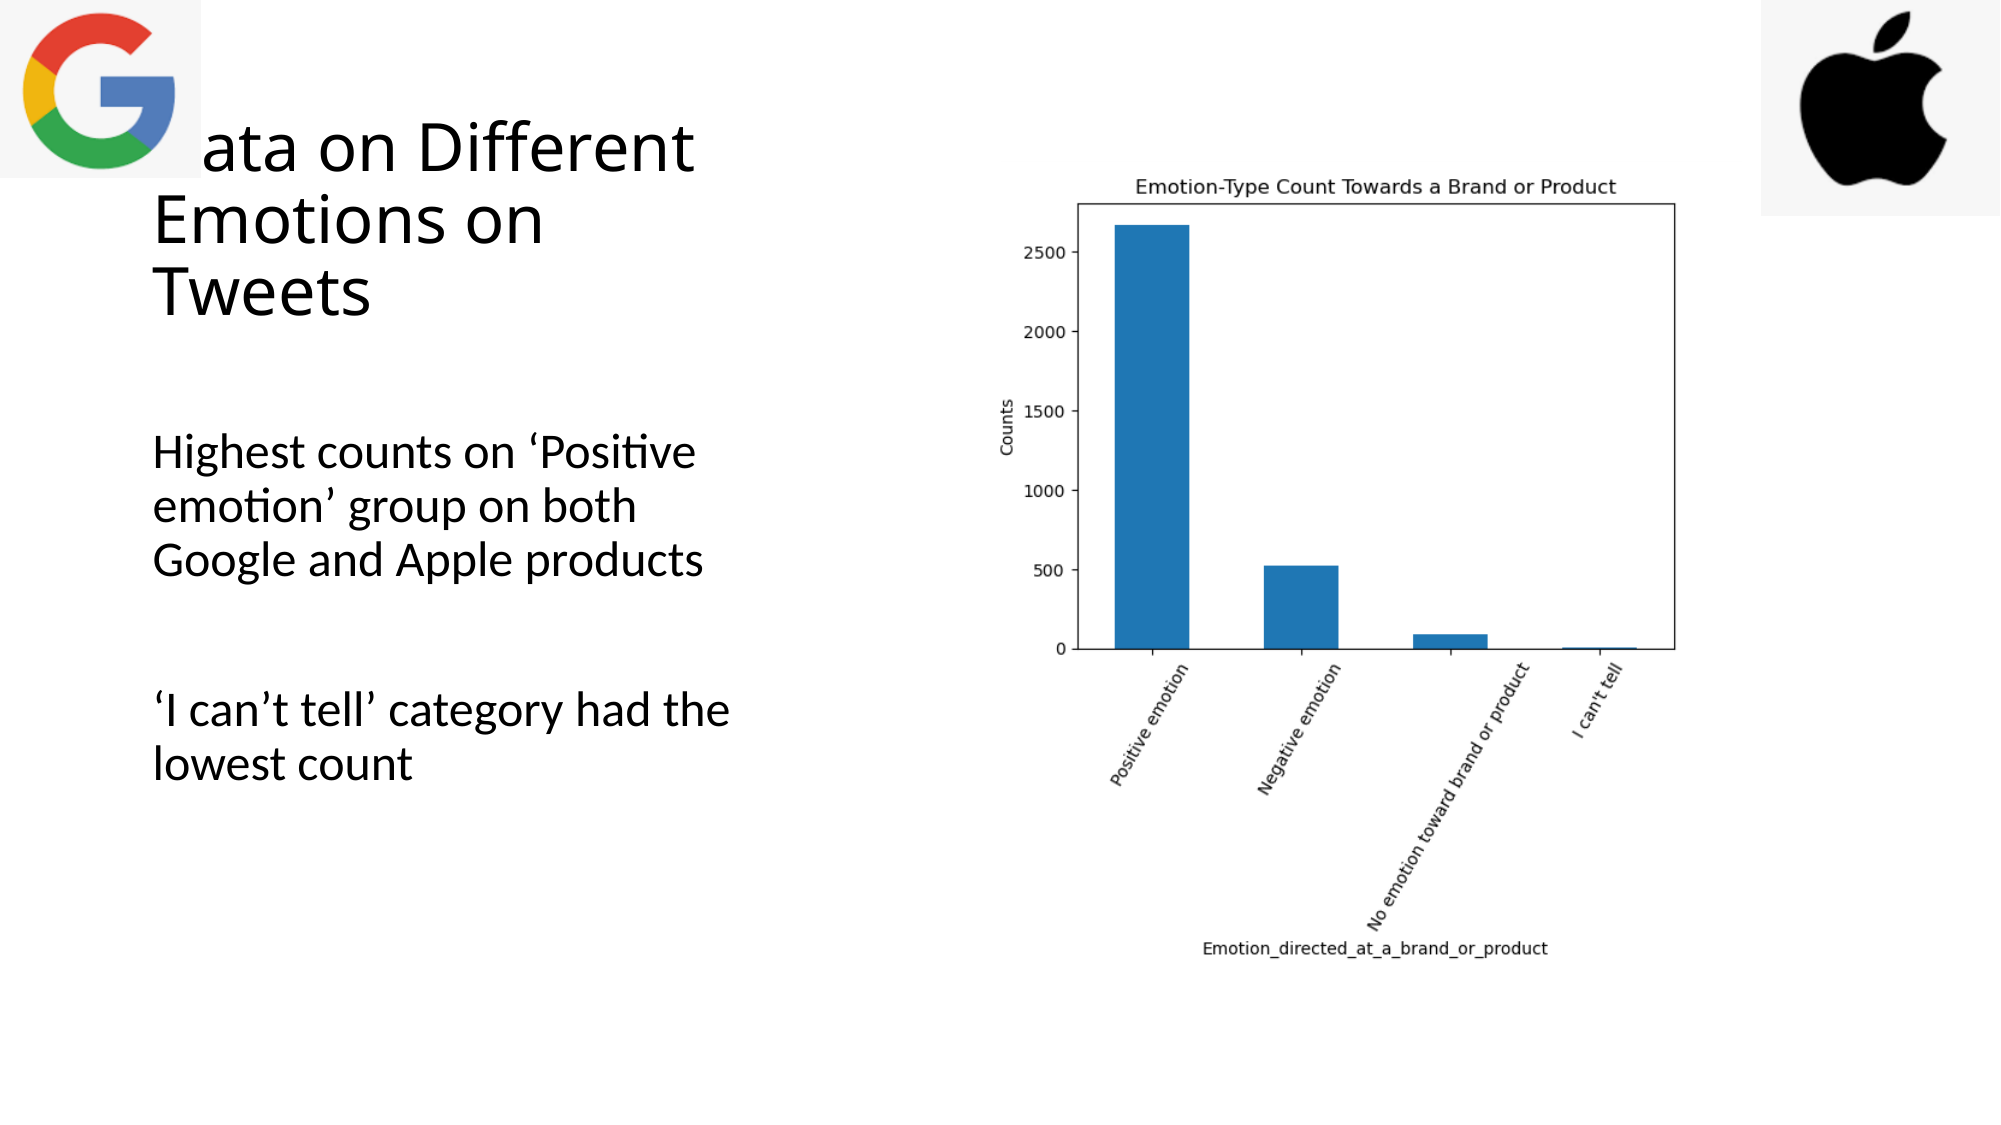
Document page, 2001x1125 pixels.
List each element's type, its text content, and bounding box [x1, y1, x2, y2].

picture [1761, 0, 2000, 216]
title Data on Different Emotions on Tweets [137, 75, 783, 337]
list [971, 161, 1742, 962]
picture [0, 0, 201, 179]
list Highest counts on ‘Positive emotion’ group on both Google and Apple products ‘I can’t tell’ category had the lowest count [137, 337, 783, 963]
